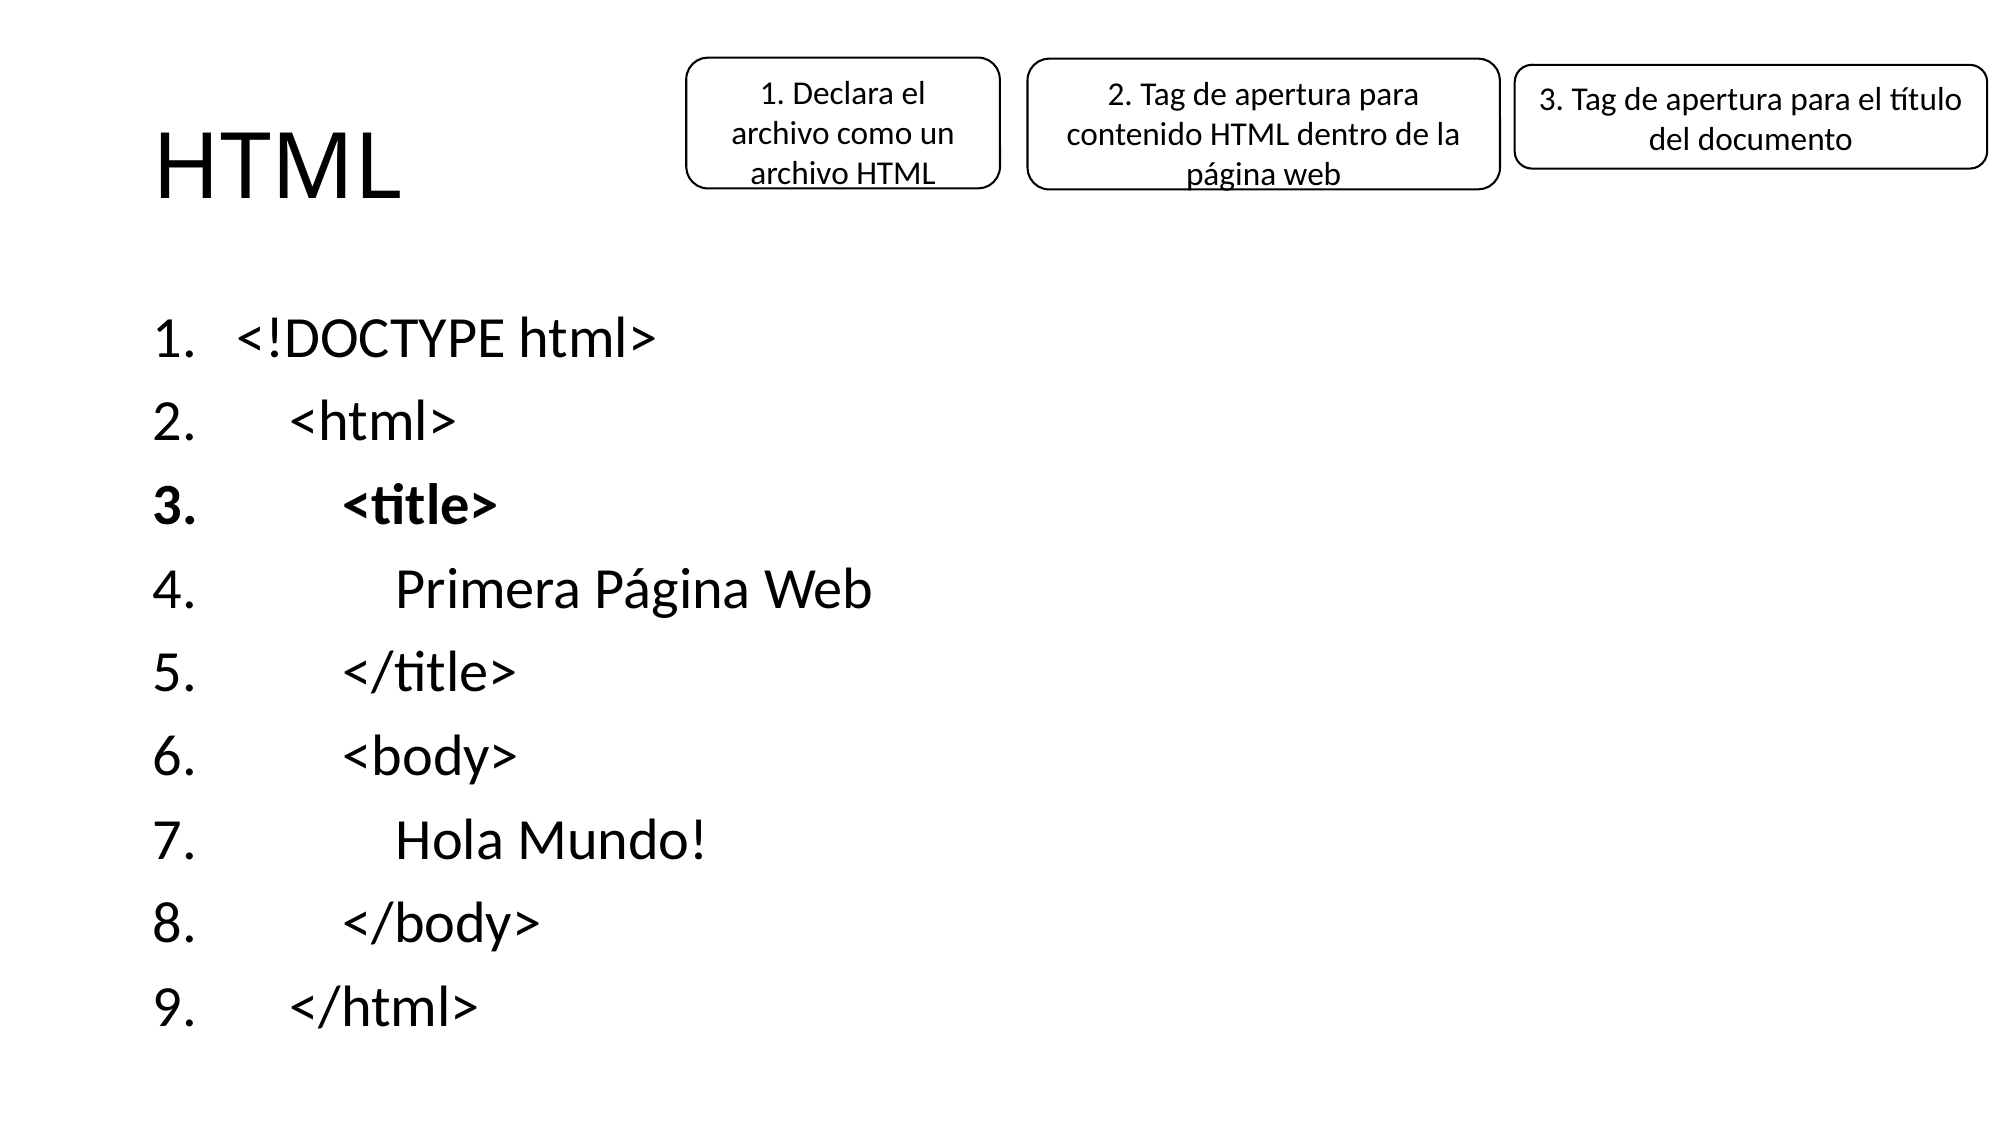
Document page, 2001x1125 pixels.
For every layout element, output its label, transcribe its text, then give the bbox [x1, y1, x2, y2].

list <!DOCTYPE html> <html> <title> Primera Página Web </title> <body> Hola Mundo! </body> </html> [137, 299, 1863, 1066]
text_box 1. Declara el archivo como un archivo HTML [685, 56, 1002, 190]
title HTML [137, 59, 1863, 278]
text_box 2. Tag de apertura para contenido HTML dentro de la página web [1026, 57, 1502, 191]
text_box 3. Tag de apertura para el título del documento [1513, 63, 1989, 170]
